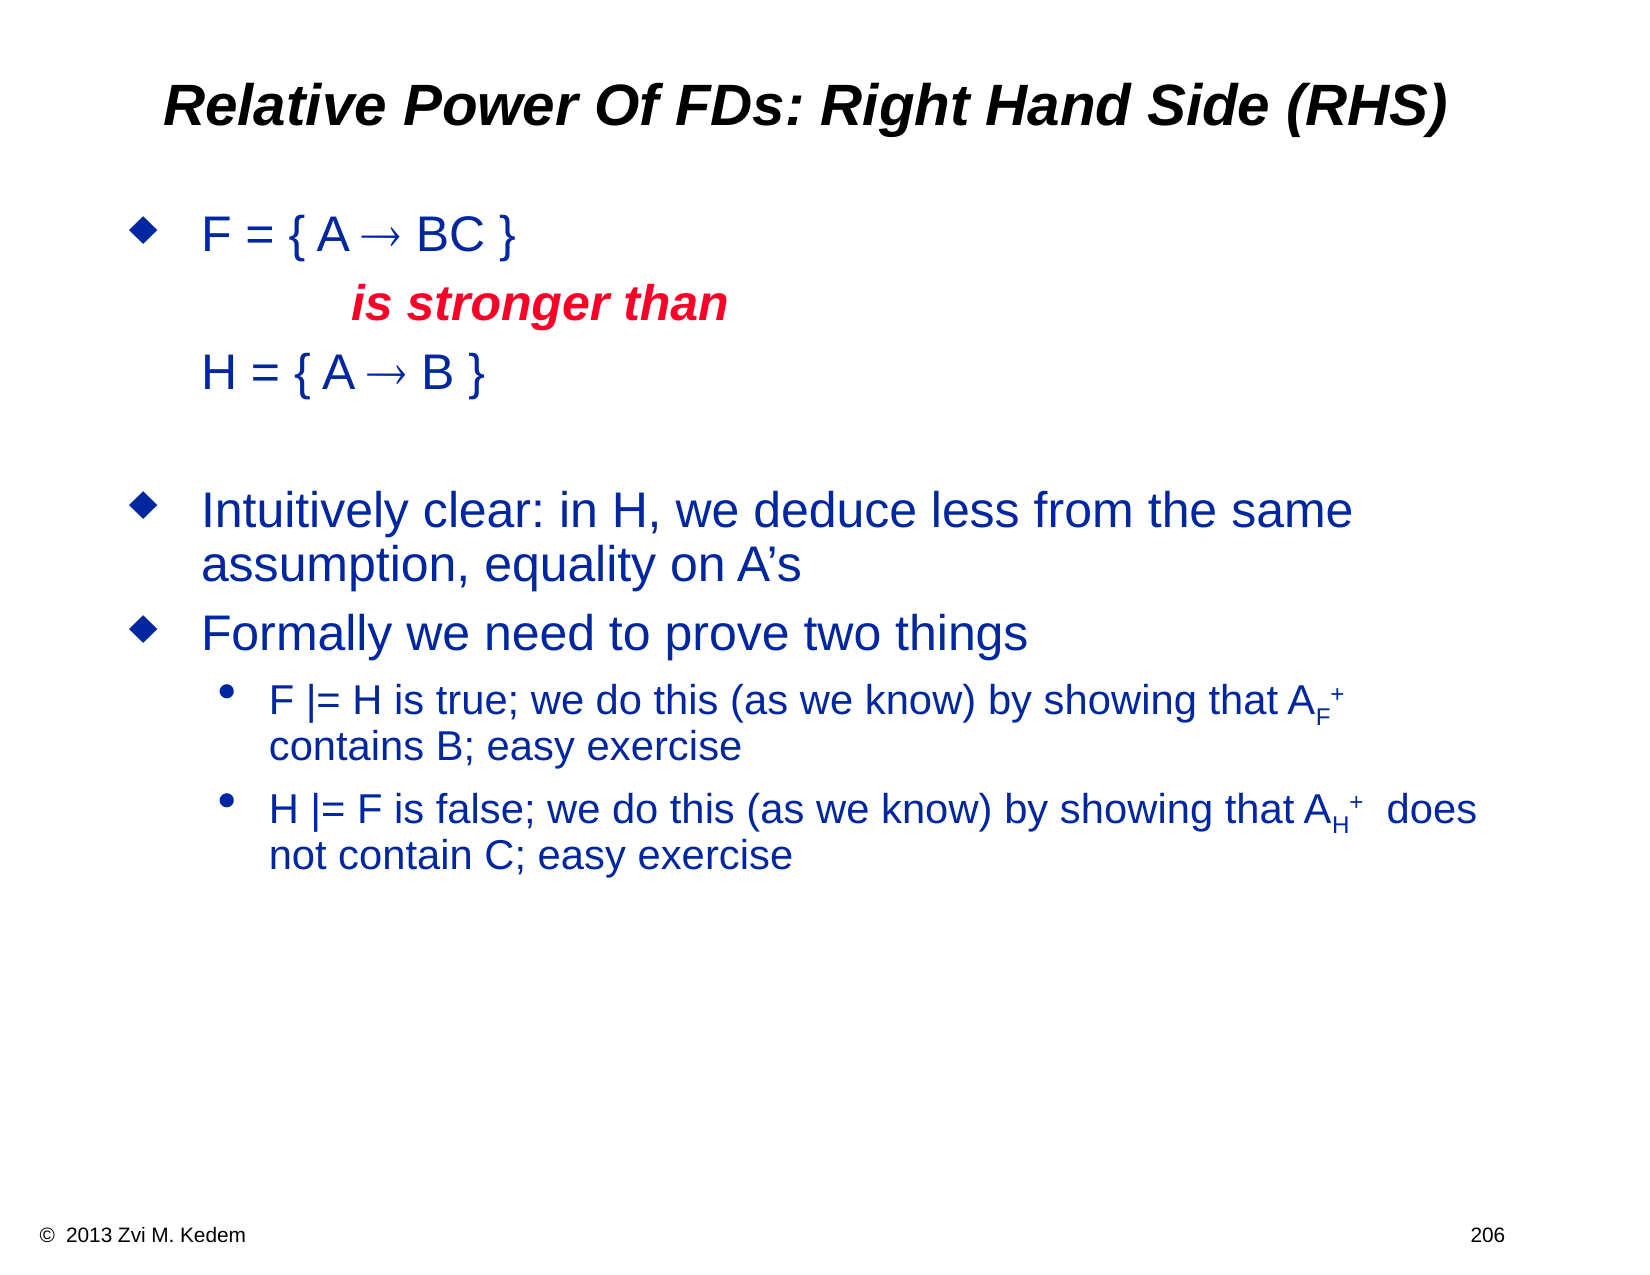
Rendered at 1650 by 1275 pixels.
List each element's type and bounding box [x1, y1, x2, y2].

list [111, 199, 1513, 1201]
title [111, 36, 1501, 176]
